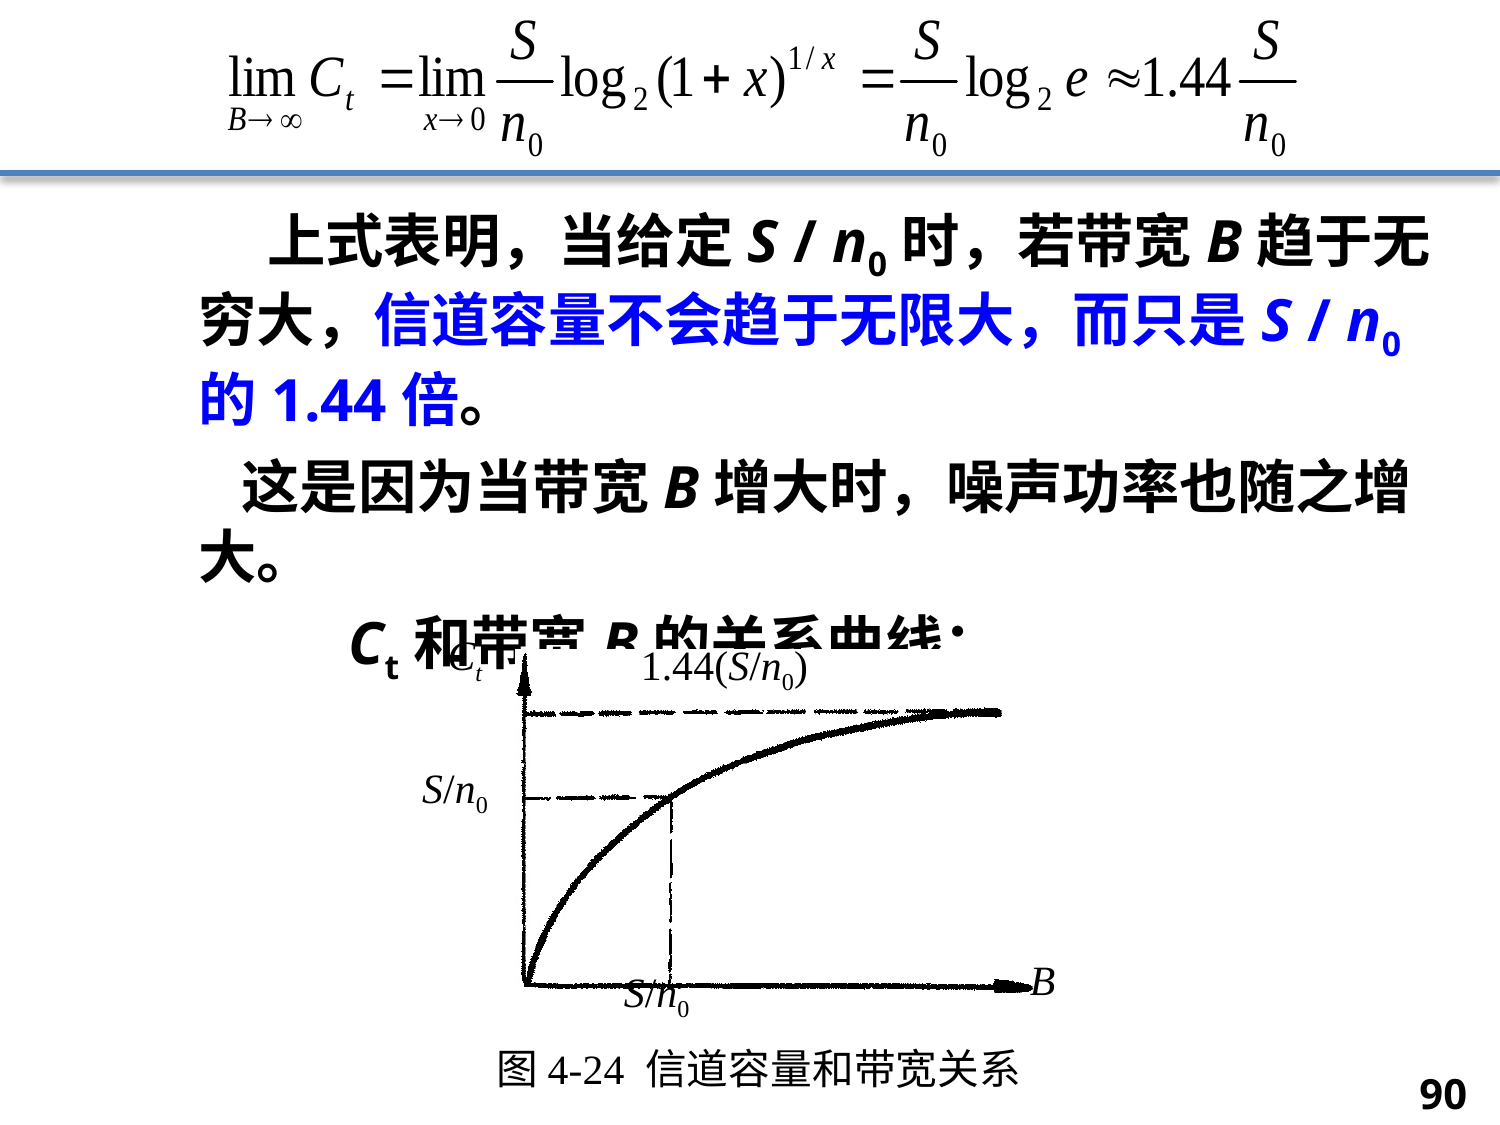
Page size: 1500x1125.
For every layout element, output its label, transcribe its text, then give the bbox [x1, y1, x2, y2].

slide_number 90 [1379, 1075, 1483, 1118]
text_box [407, 621, 1152, 1125]
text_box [218, 3, 1306, 170]
list 上式表明，当给定S / n0时，若带宽B趋于无穷大，信道容量不会趋于无限大，而只是S / n0的1.44倍。 这是因为当带宽B增大时，噪声功率也随之增大。 Ct和带宽B的关系曲线： [33, 196, 1472, 1046]
